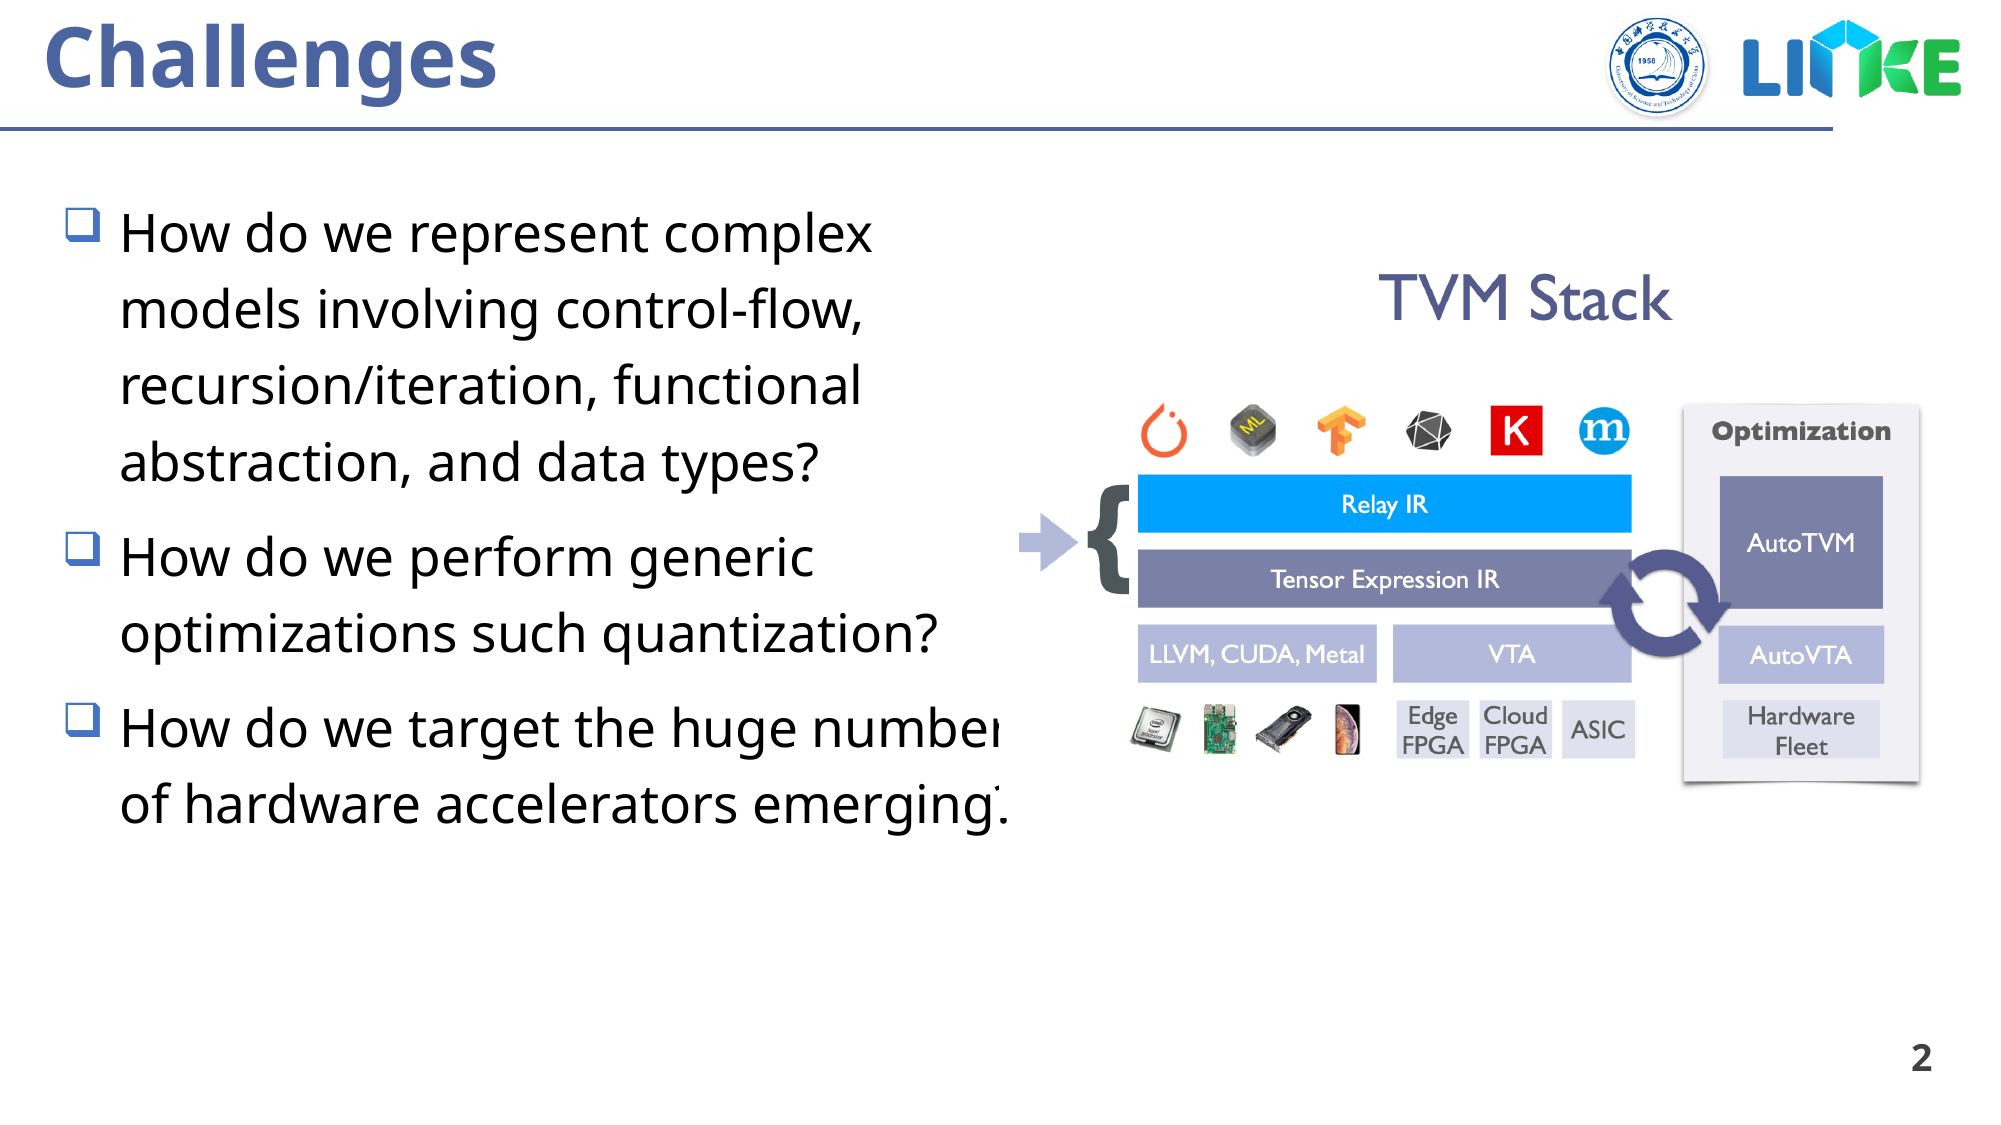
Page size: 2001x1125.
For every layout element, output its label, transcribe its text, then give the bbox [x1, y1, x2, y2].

title Challenges [27, 0, 1703, 122]
picture [1703, 6, 1971, 122]
list How do we represent complex models involving control-flow, recursion/iteration, functional abstraction, and data types? How do we perform generic optimizations such quantization? How do we target the huge number of hardware accelerators emerging? [46, 179, 1034, 918]
slide_number 2 [1833, 1029, 1948, 1090]
picture [999, 254, 1988, 818]
